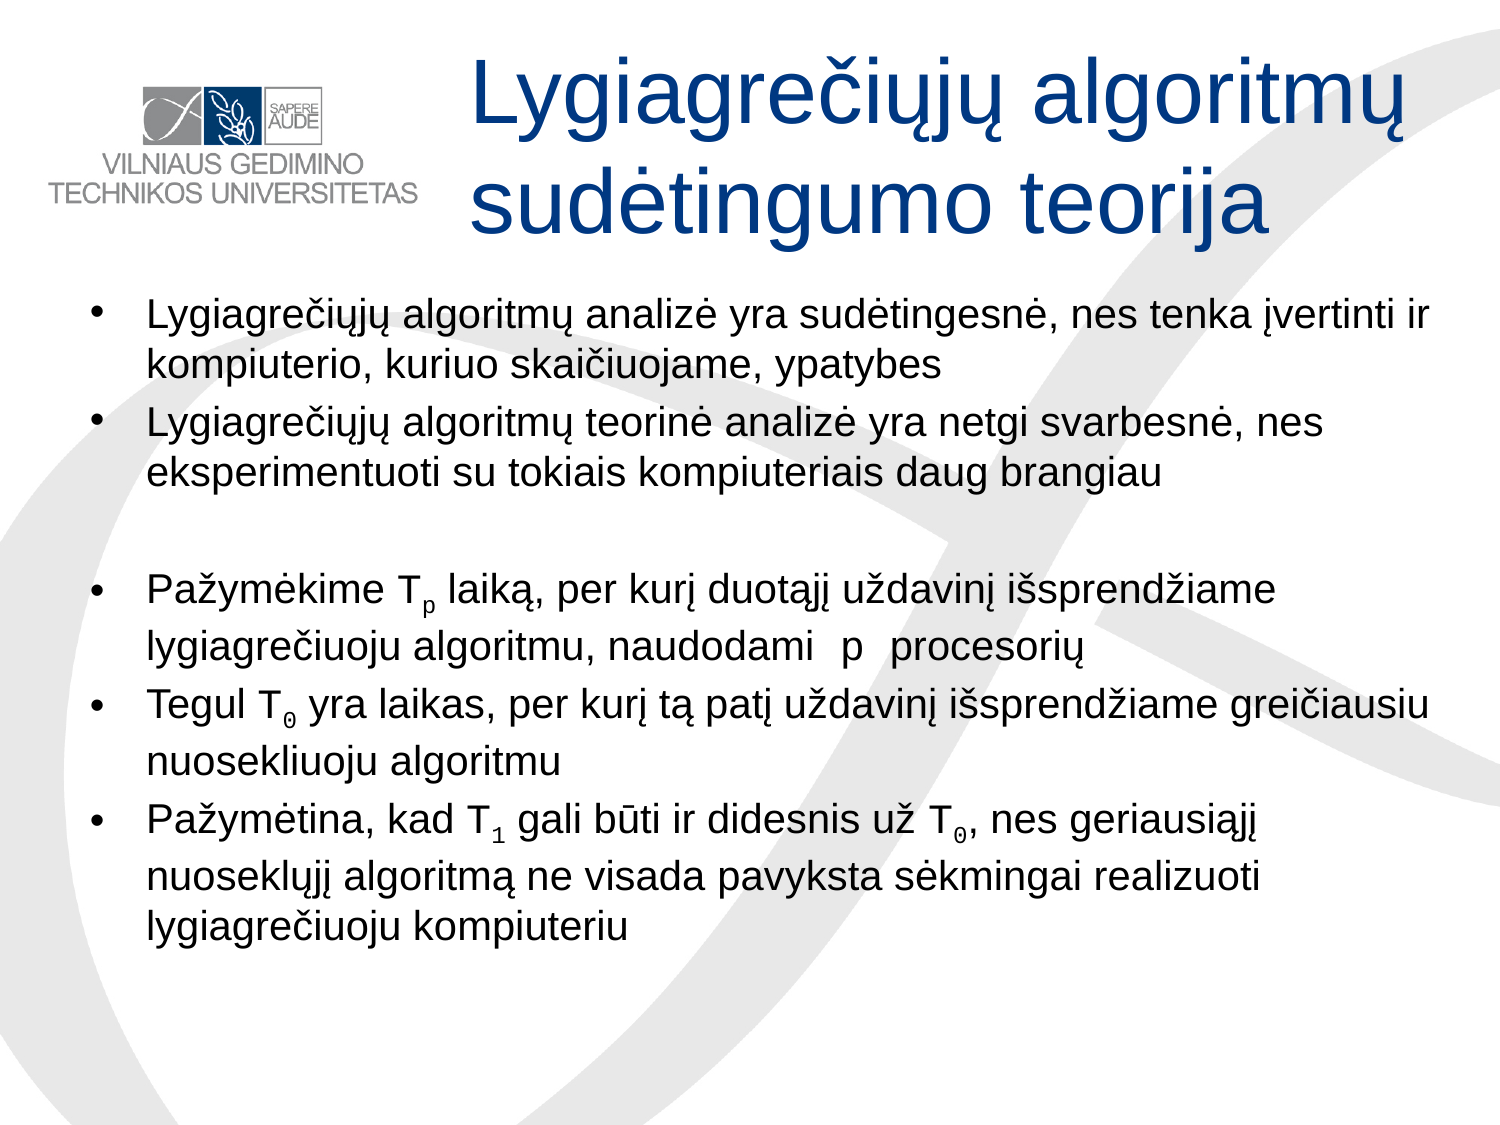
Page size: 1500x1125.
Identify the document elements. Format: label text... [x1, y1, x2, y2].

list Lygiagrečiųjų algoritmų analizė yra sudėtingesnė, nes tenka įvertinti ir kompiuterio, kuriuo skaičiuojame, ypatybes Lygiagrečiųjų algoritmų teorinė analizė yra netgi svarbesnė, nes eksperimentuoti su tokiais kompiuteriais daug brangiau Pažymėkime Tp laiką, per kurį duotąjį uždavinį išsprendžiame lygiagrečiuoju algoritmu, naudodami p procesorių Tegul T0 yra laikas, per kurį tą patį uždavinį išsprendžiame greičiausiu nuosekliuoju algoritmu Pažymėtina, kad T1 gali būti ir didesnis už T0, nes geriausiąjį nuoseklųjį algoritmą ne visada pavyksta sėkmingai realizuoti lygiagrečiuoju kompiuteriu [75, 278, 1447, 1035]
picture [0, 0, 1500, 1125]
title Lygiagrečiųjų algoritmų sudėtingumo teorija [454, 19, 1447, 265]
